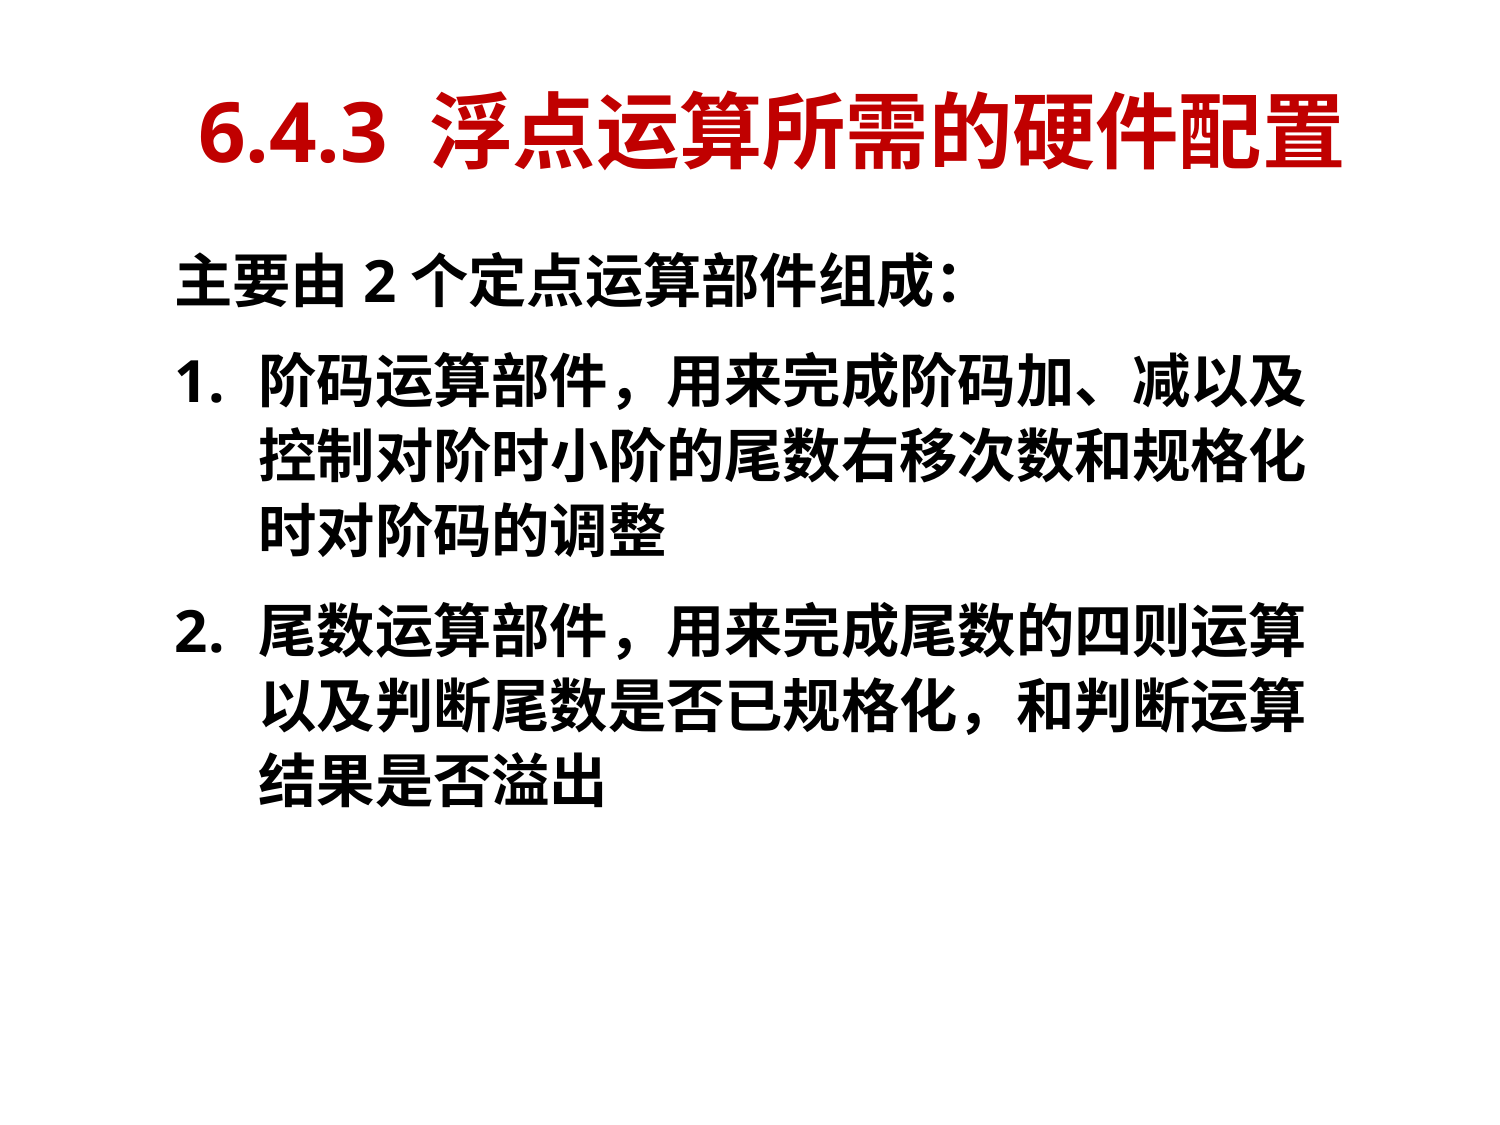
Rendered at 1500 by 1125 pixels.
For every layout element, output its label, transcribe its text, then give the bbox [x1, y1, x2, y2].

list 主要由2个定点运算部件组成： 阶码运算部件，用来完成阶码加、减以及控制对阶时小阶的尾数右移次数和规格化时对阶码的调整 尾数运算部件，用来完成尾数的四则运算以及判断尾数是否已规格化，和判断运算结果是否溢出 [159, 231, 1365, 988]
title 6.4.3 浮点运算所需的硬件配置 [182, 66, 1459, 192]
